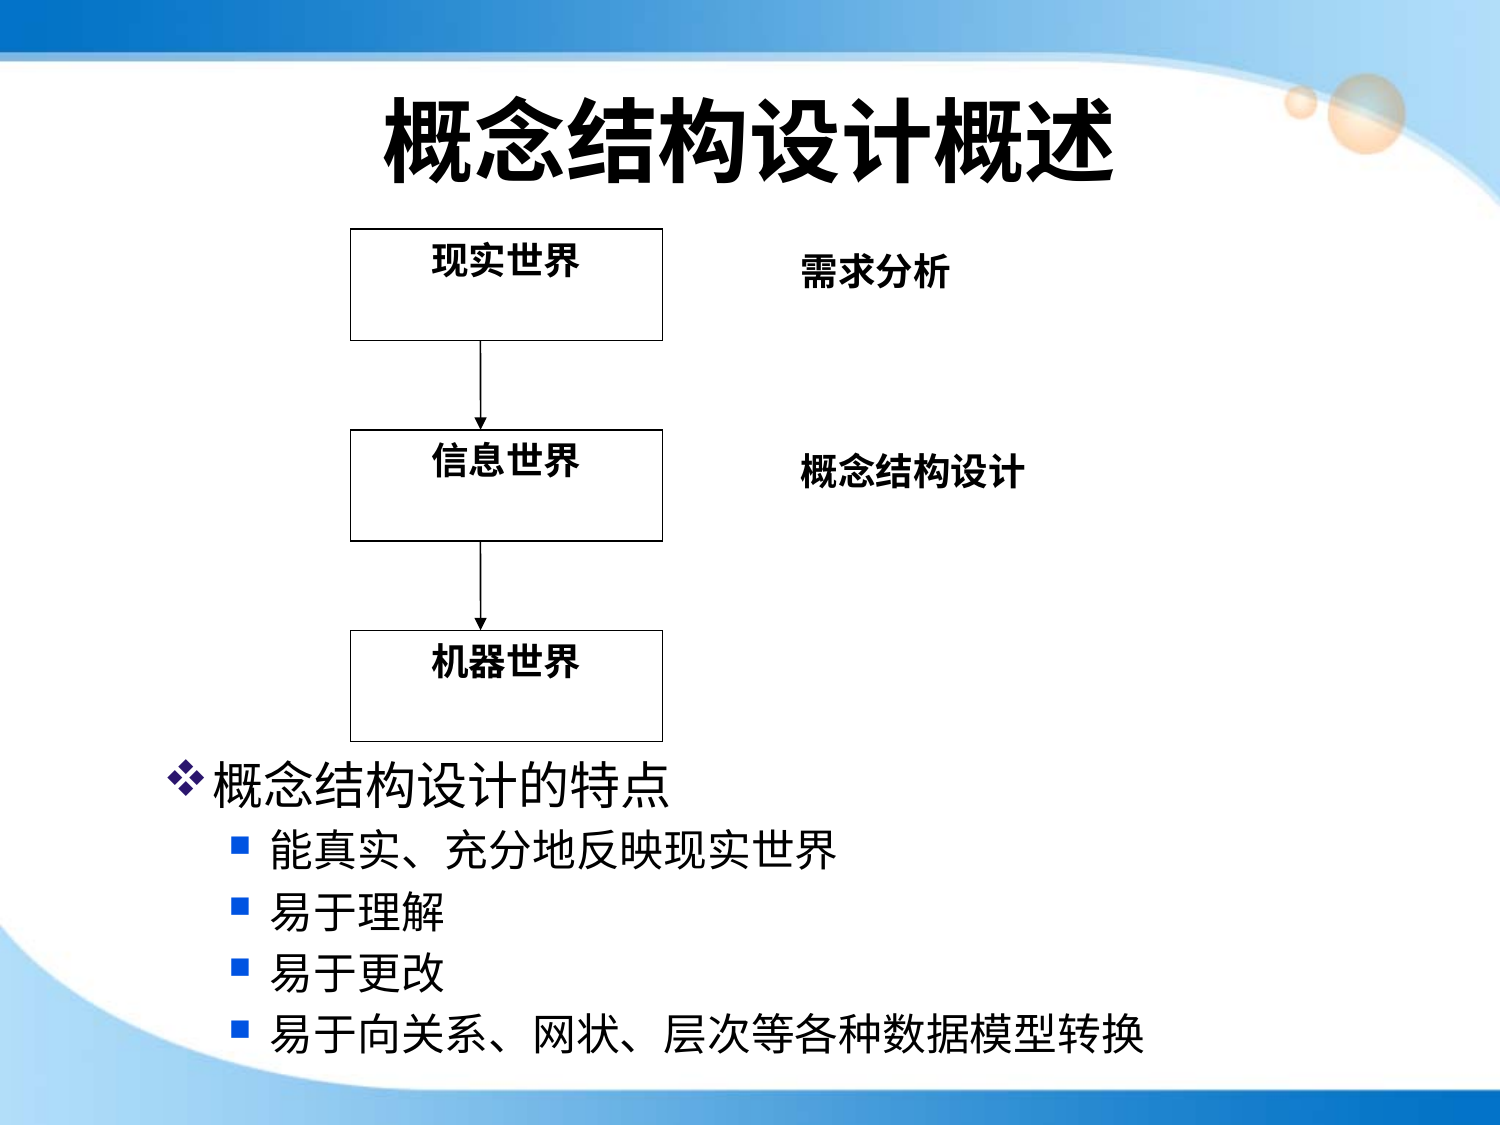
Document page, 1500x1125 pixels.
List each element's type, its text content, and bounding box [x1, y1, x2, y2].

title 概念结构设计概述 [75, 45, 1425, 233]
picture [0, 0, 1500, 1125]
list 概念结构设计的特点 能真实、充分地反映现实世界 易于理解 易于更改 易于向关系、网状、层次等各种数据模型转换 [147, 745, 1470, 1075]
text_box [350, 228, 1088, 742]
